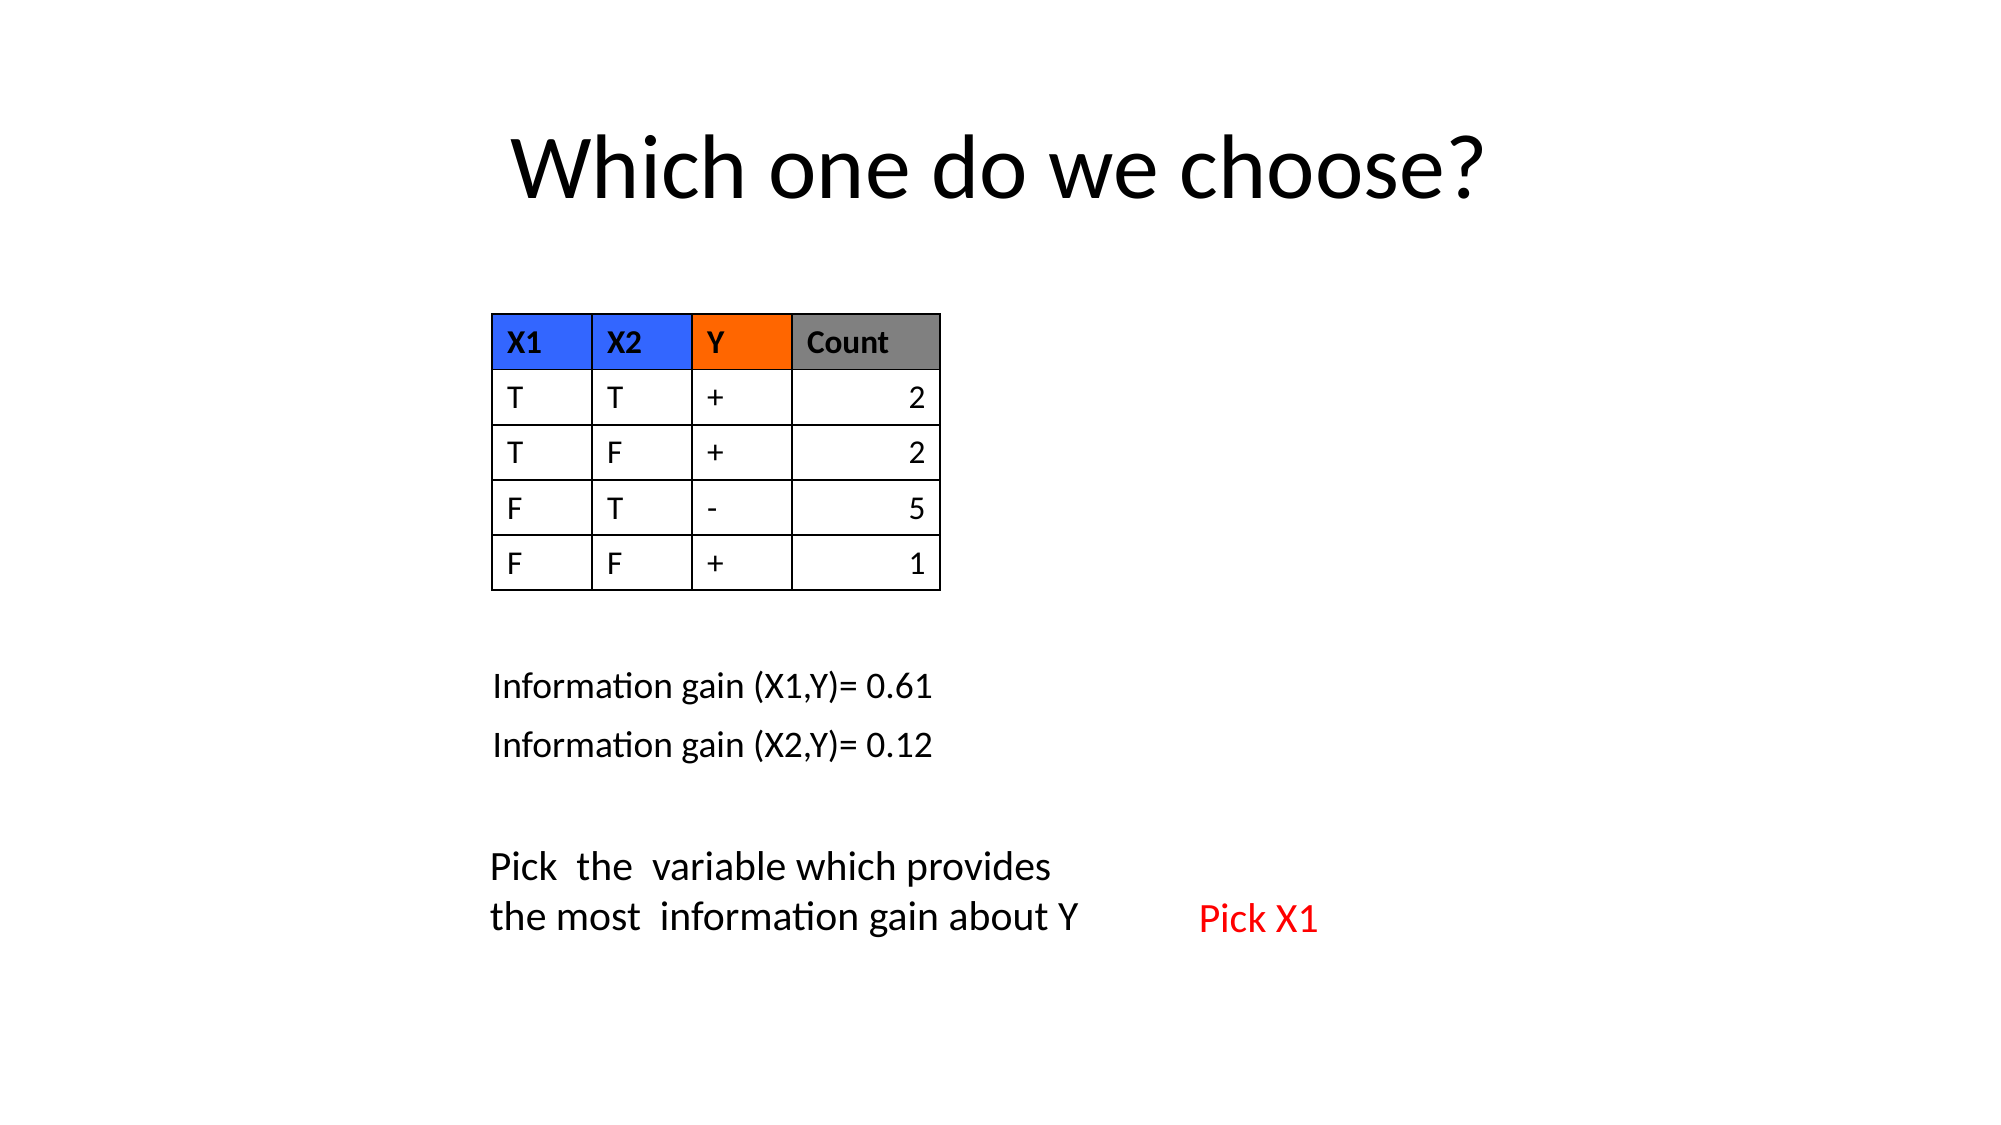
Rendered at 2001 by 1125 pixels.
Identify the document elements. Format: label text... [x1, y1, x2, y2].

title Which one do we choose? [137, 59, 1863, 278]
table_cell 5 [793, 481, 939, 534]
table_cell T [593, 481, 691, 534]
text_box Information gain (X2,Y)= 0.12 [477, 712, 949, 773]
table_cell F [493, 536, 591, 589]
table_header Y [693, 315, 791, 369]
table_cell F [493, 481, 591, 534]
table_cell T [493, 426, 591, 479]
table_cell 1 [793, 536, 939, 589]
table_cell F [593, 536, 691, 589]
table_cell + [693, 370, 791, 424]
table_cell T [493, 370, 591, 424]
table_cell T [593, 370, 691, 424]
table_header X1 [493, 315, 591, 369]
table_cell 2 [793, 370, 939, 424]
text_box Pick the variable which provides the most information gain about Y [475, 831, 1633, 947]
table_cell 2 [793, 426, 939, 479]
table_cell + [693, 426, 791, 479]
table_cell - [693, 481, 791, 534]
text_box Information gain (X1,Y)= 0.61 [477, 653, 949, 712]
table_header Count [793, 315, 939, 369]
table_cell + [693, 536, 791, 589]
table_header X2 [593, 315, 691, 369]
table_cell F [593, 426, 691, 479]
